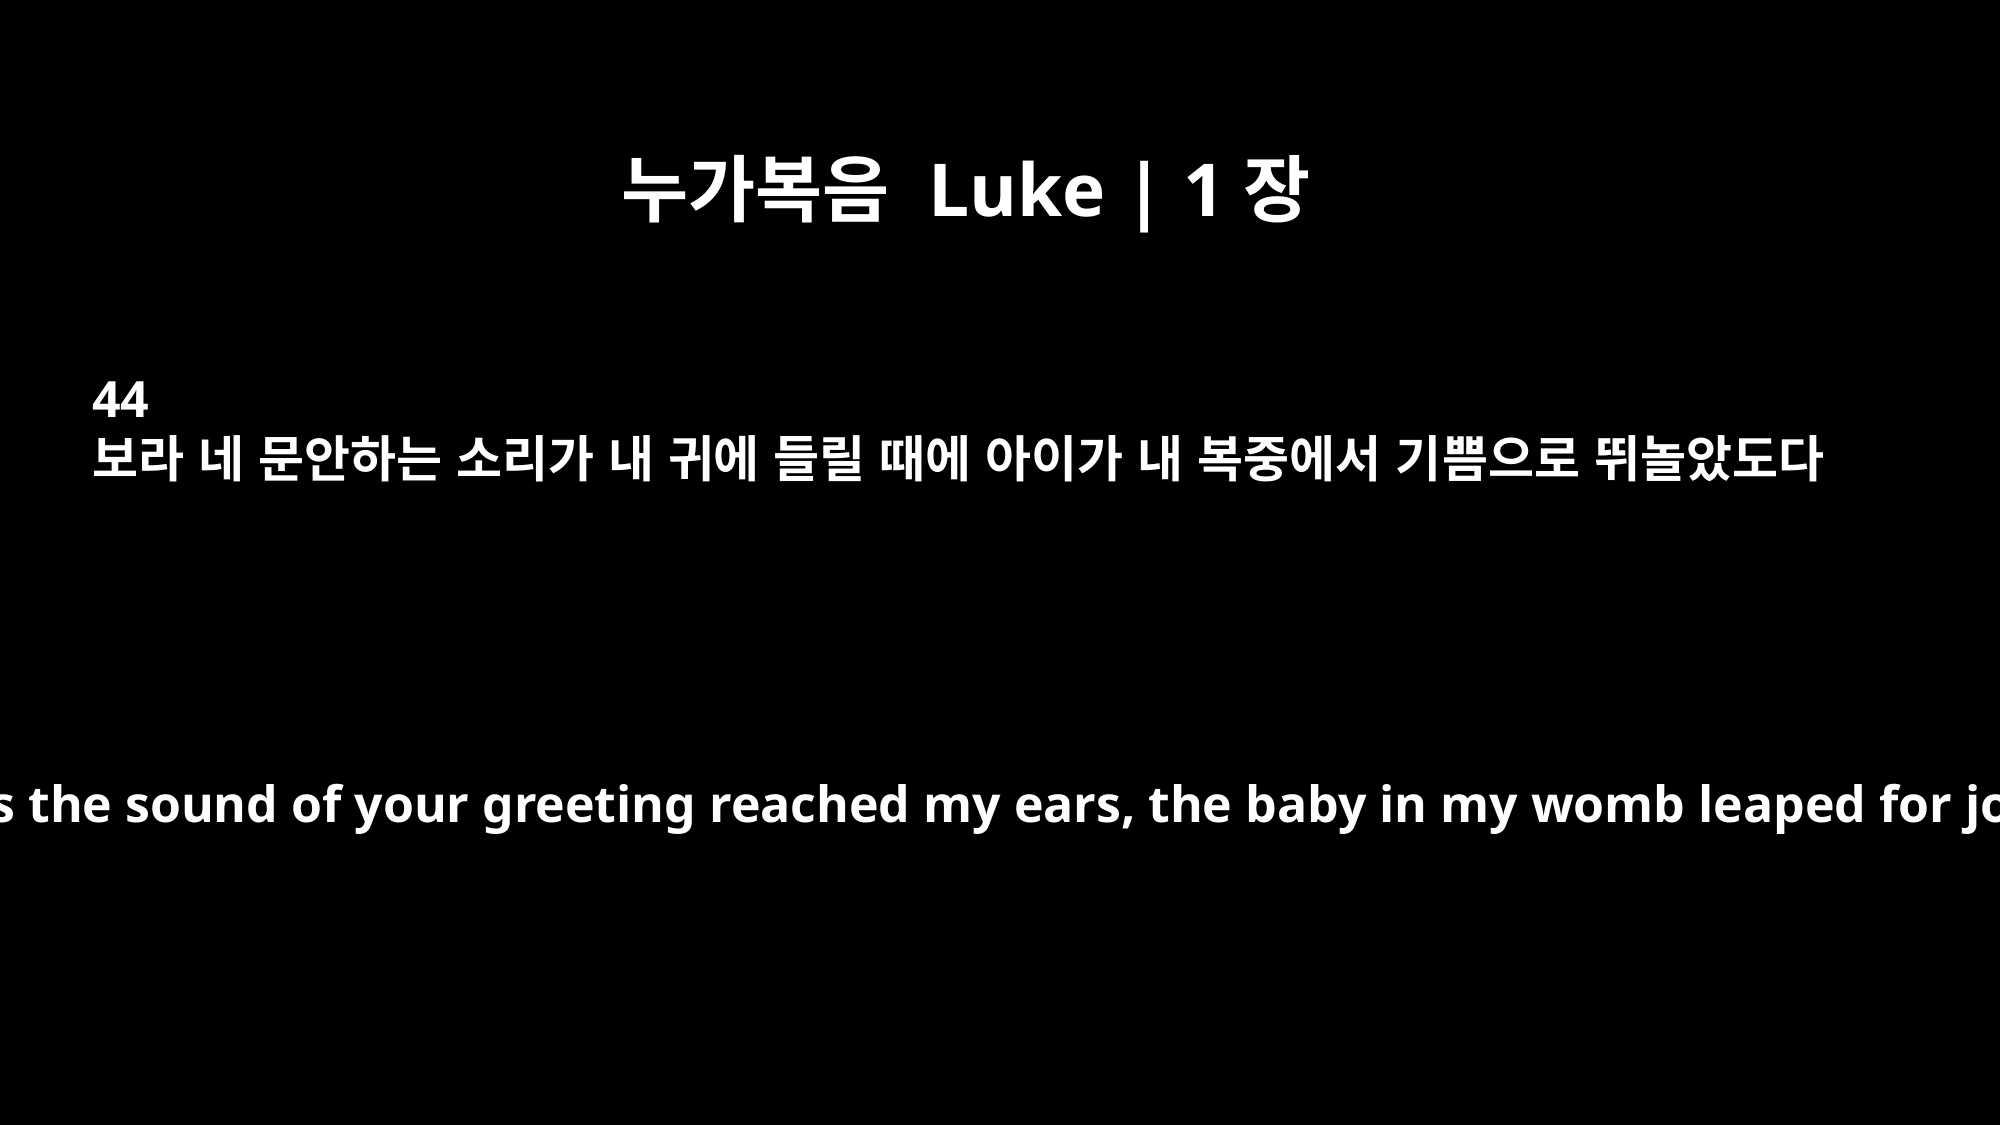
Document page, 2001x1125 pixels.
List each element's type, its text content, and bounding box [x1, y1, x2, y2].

text_box 누가복음 Luke | 1장 [606, 136, 1326, 239]
text_box As soon as the sound of your greeting reached my ears, the baby in my womb leaped for joy. [0, 764, 2000, 840]
text_box 44 보라 네 문안하는 소리가 내 귀에 들릴 때에 아이가 내 복중에서 기쁨으로 뛰놀았도다 [77, 359, 1840, 495]
